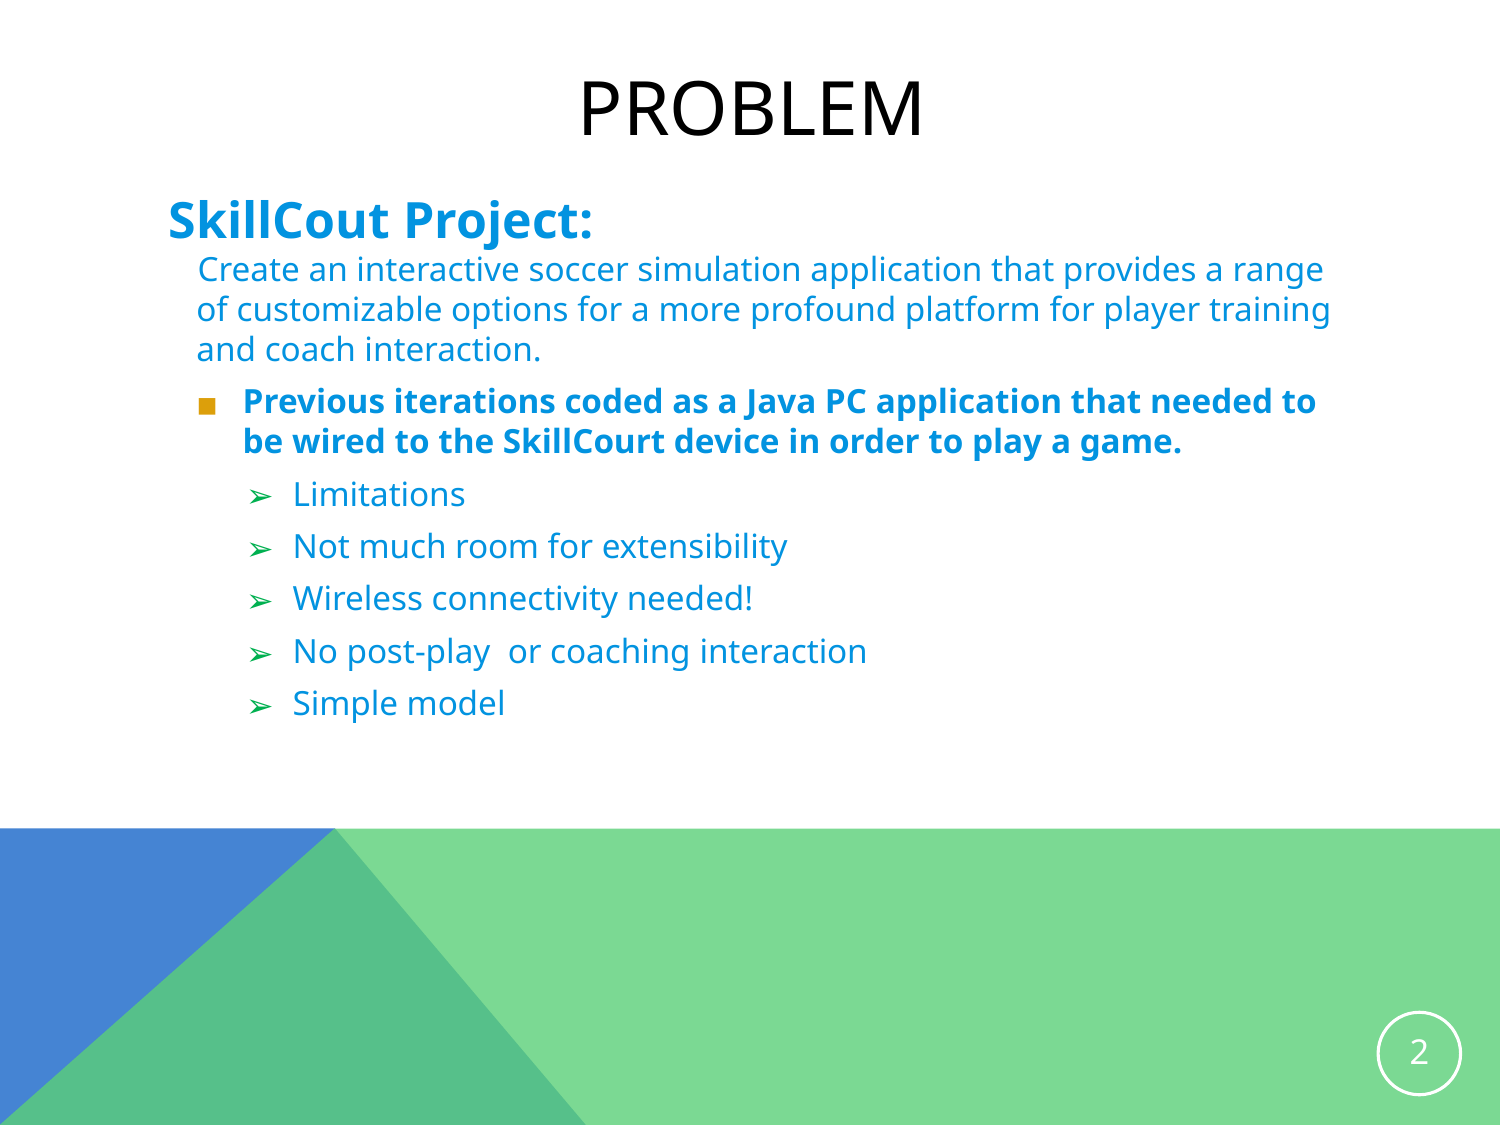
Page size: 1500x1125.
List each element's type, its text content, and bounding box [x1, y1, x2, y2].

list SkillCout Project: Create an interactive soccer simulation application that provides a range of customizable options for a more profound platform for player training and coach interaction. Previous iterations coded as a Java PC application that needed to be wired to the SkillCourt device in order to play a game. Limitations Not much room for extensibility Wireless connectivity needed! No post-play or coaching interaction Simple model [135, 180, 1369, 768]
title PROBLEM [135, 60, 1369, 150]
slide_number 2 [1376, 1010, 1463, 1097]
